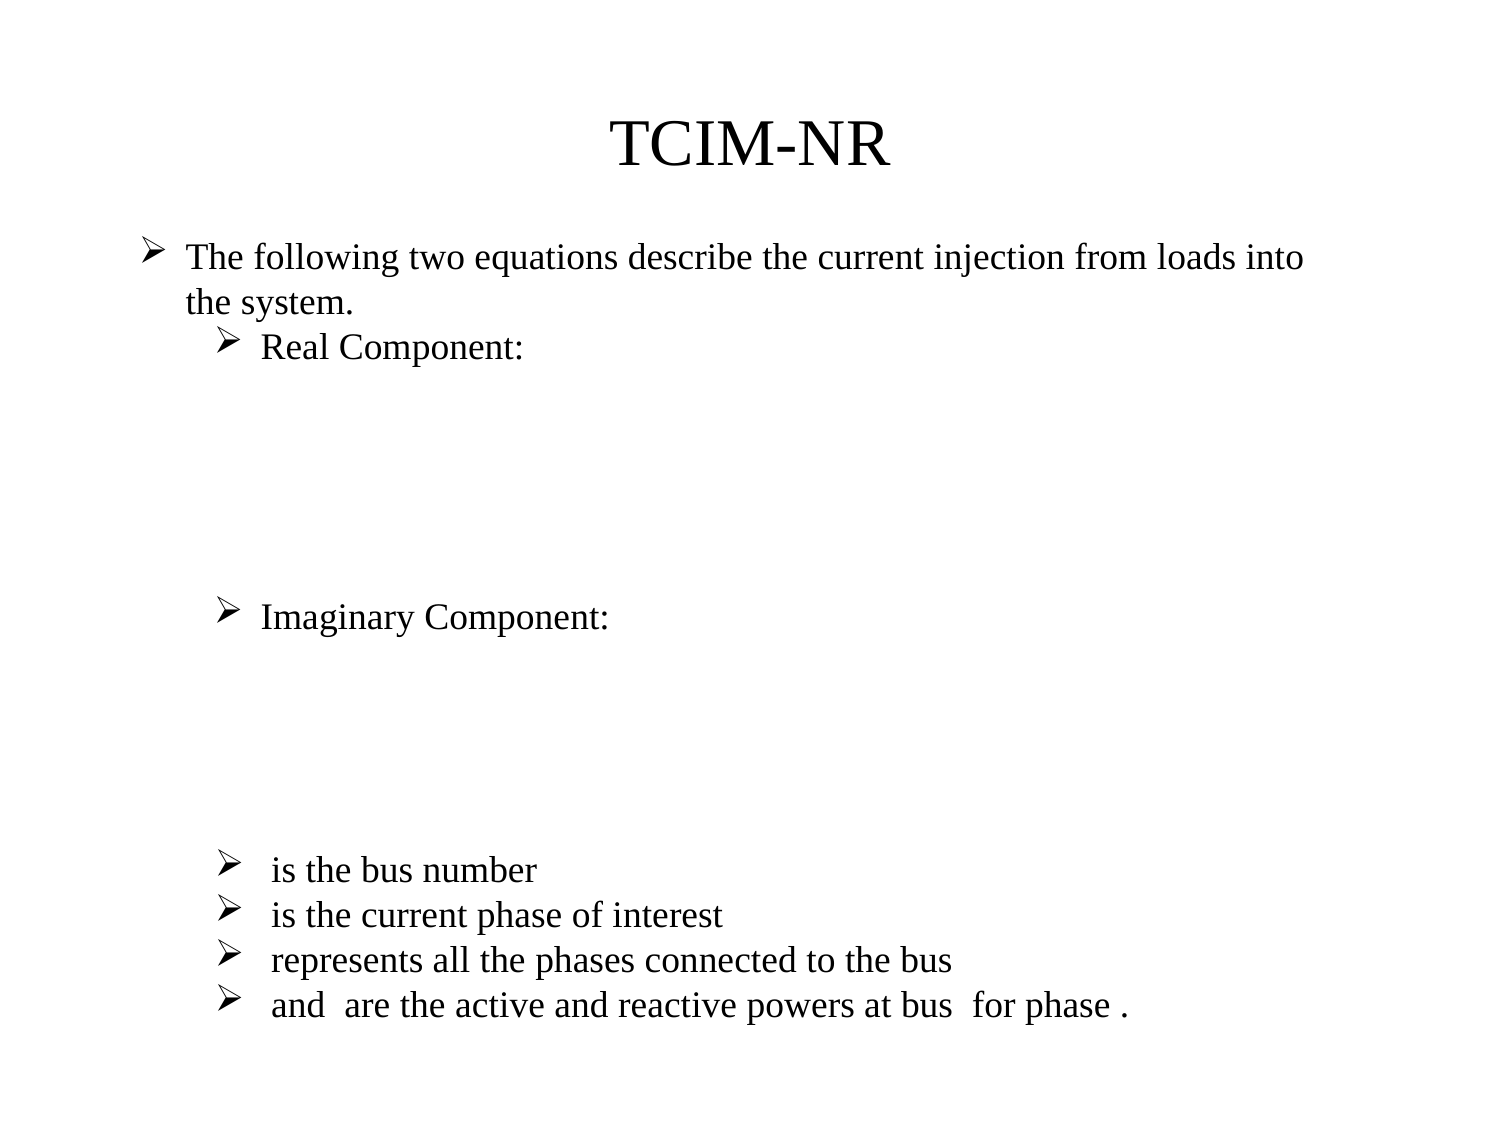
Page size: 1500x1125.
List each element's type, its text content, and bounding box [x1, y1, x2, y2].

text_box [123, 224, 1376, 826]
text_box TCIM-NR [74, 45, 1425, 233]
